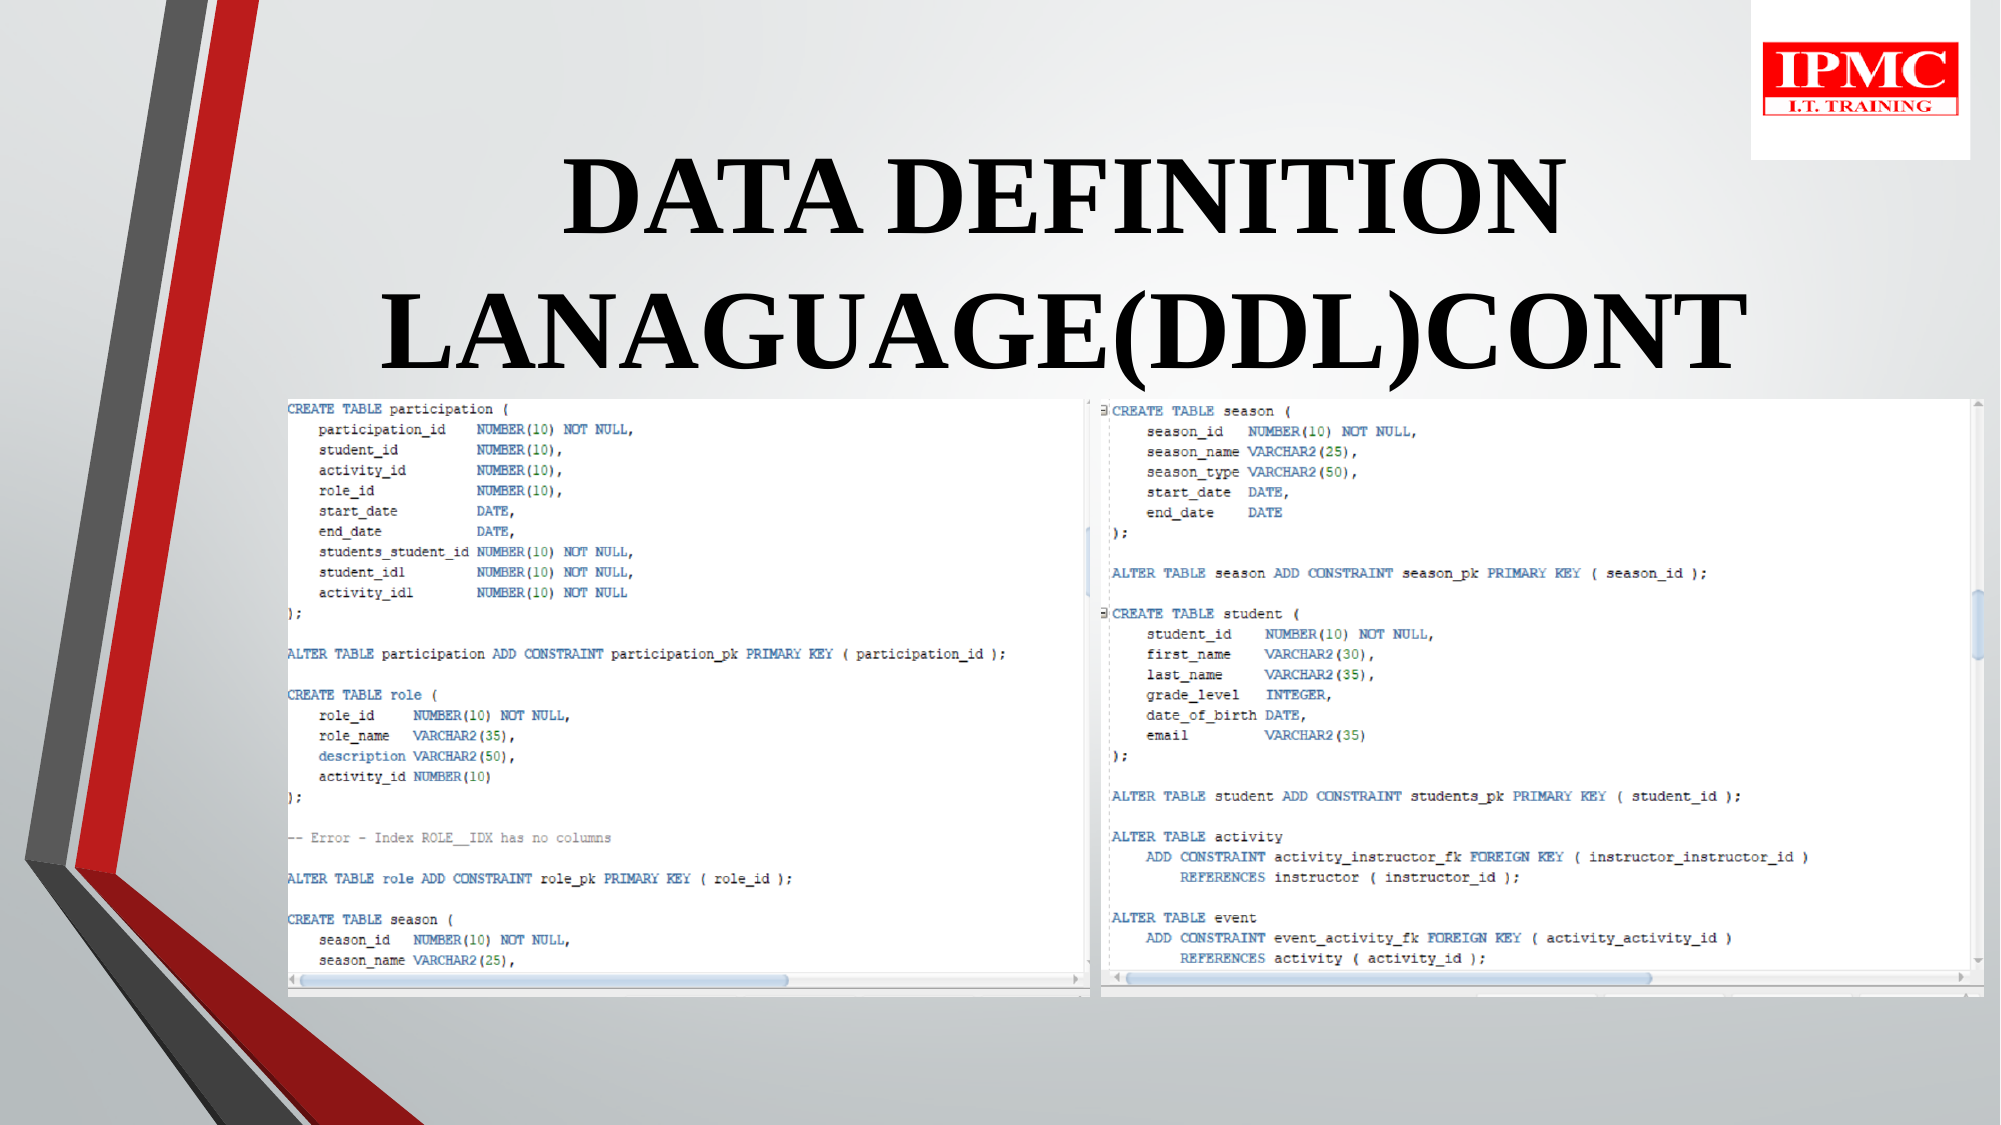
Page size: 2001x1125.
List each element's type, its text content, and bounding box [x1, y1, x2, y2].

title DATA DEFINITION LANAGUAGE(DDL)CONT [243, 112, 1887, 400]
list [1100, 399, 1984, 997]
picture [1751, 0, 1971, 160]
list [288, 399, 1090, 997]
